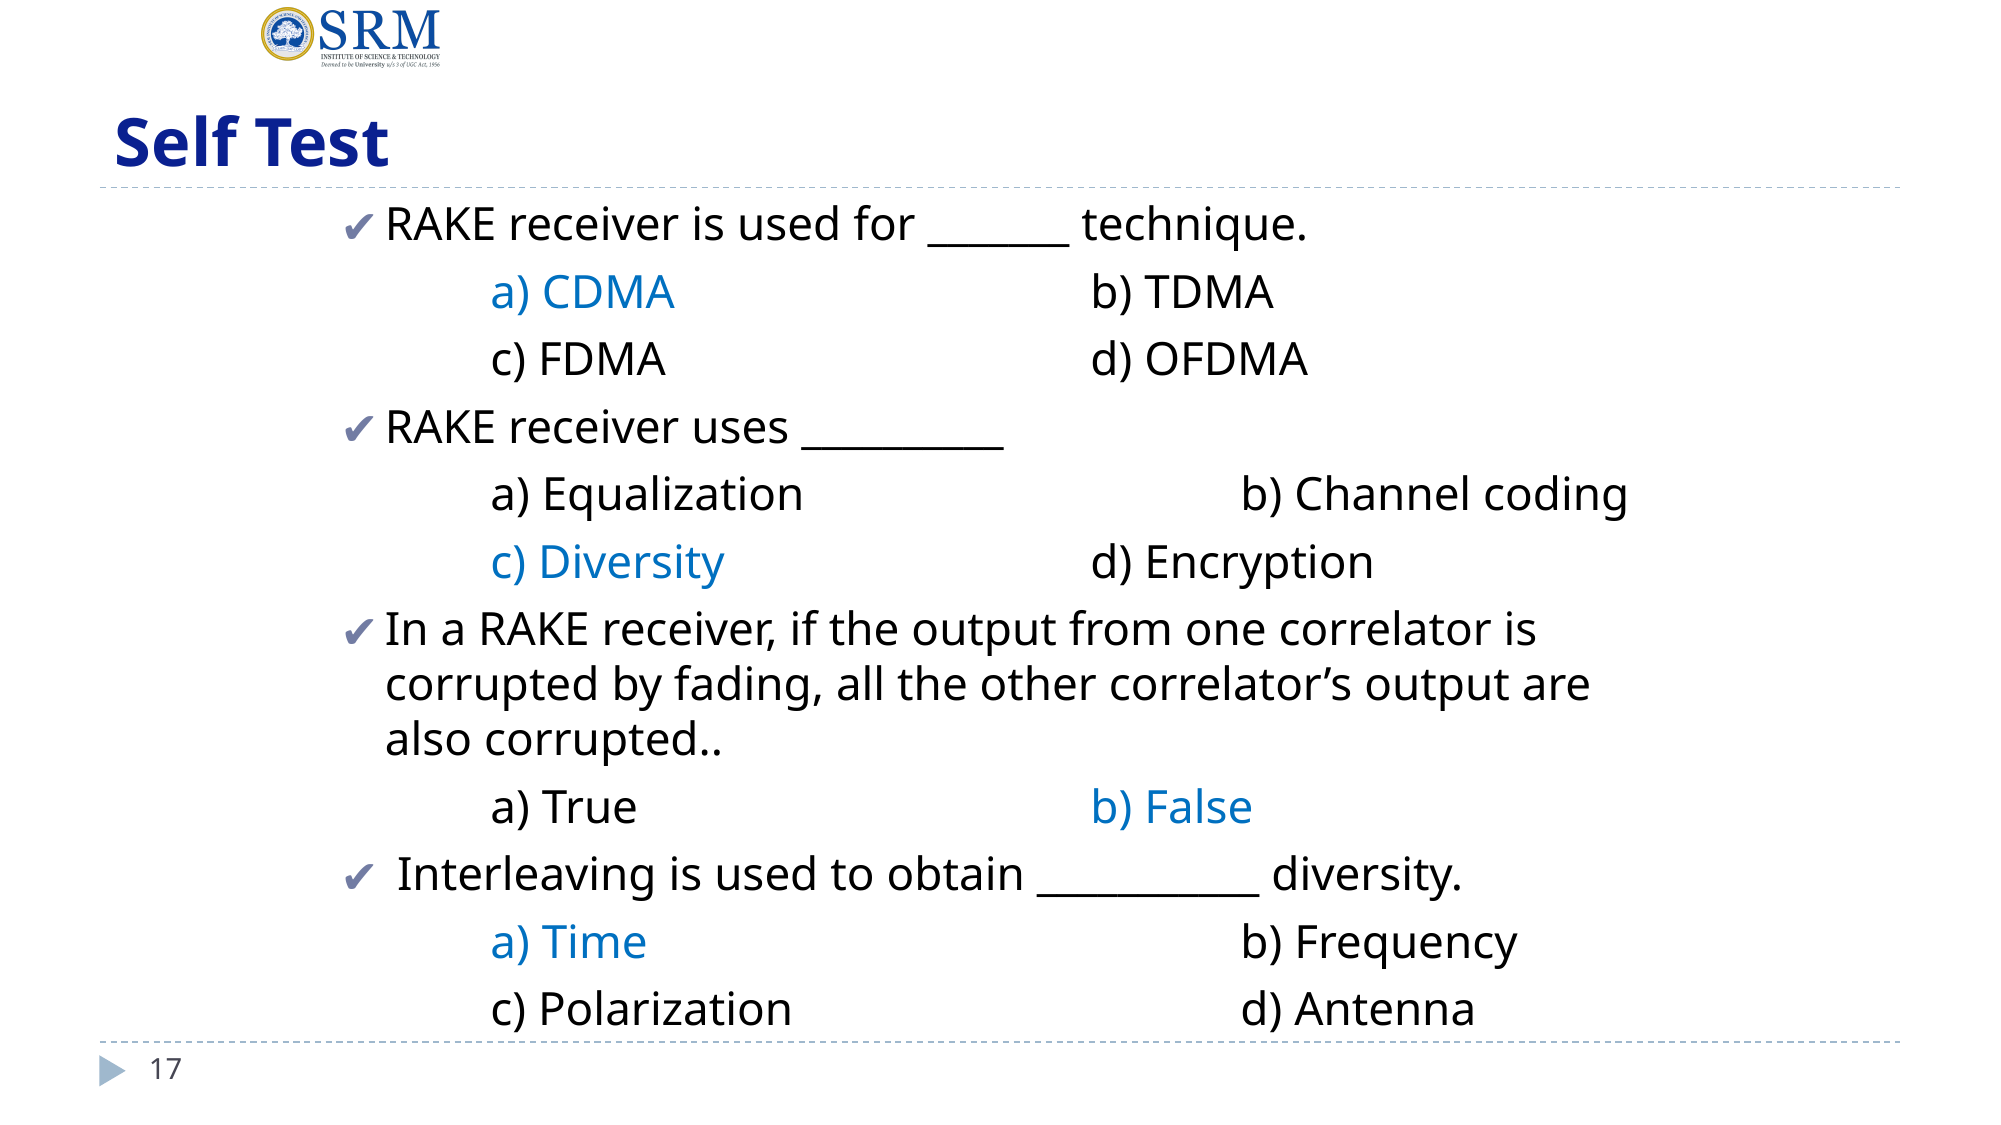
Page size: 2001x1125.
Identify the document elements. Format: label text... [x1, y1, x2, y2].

list RAKE receiver is used for _______ technique. a) CDMA b) TDMA c) FDMA d) OFDMA RAKE receiver uses __________ a) Equalization b) Channel coding c) Diversity d) Encryption In a RAKE receiver, if the output from one correlator is corrupted by fading, all the other correlator’s output are also corrupted.. a) True b) False Interleaving is used to obtain ___________ diversity. a) Time b) Frequency c) Polarization d) Antenna [325, 187, 1698, 1059]
title Self Test [99, 24, 1900, 188]
picture [261, 6, 440, 68]
slide_number ‹#› [134, 1042, 568, 1103]
